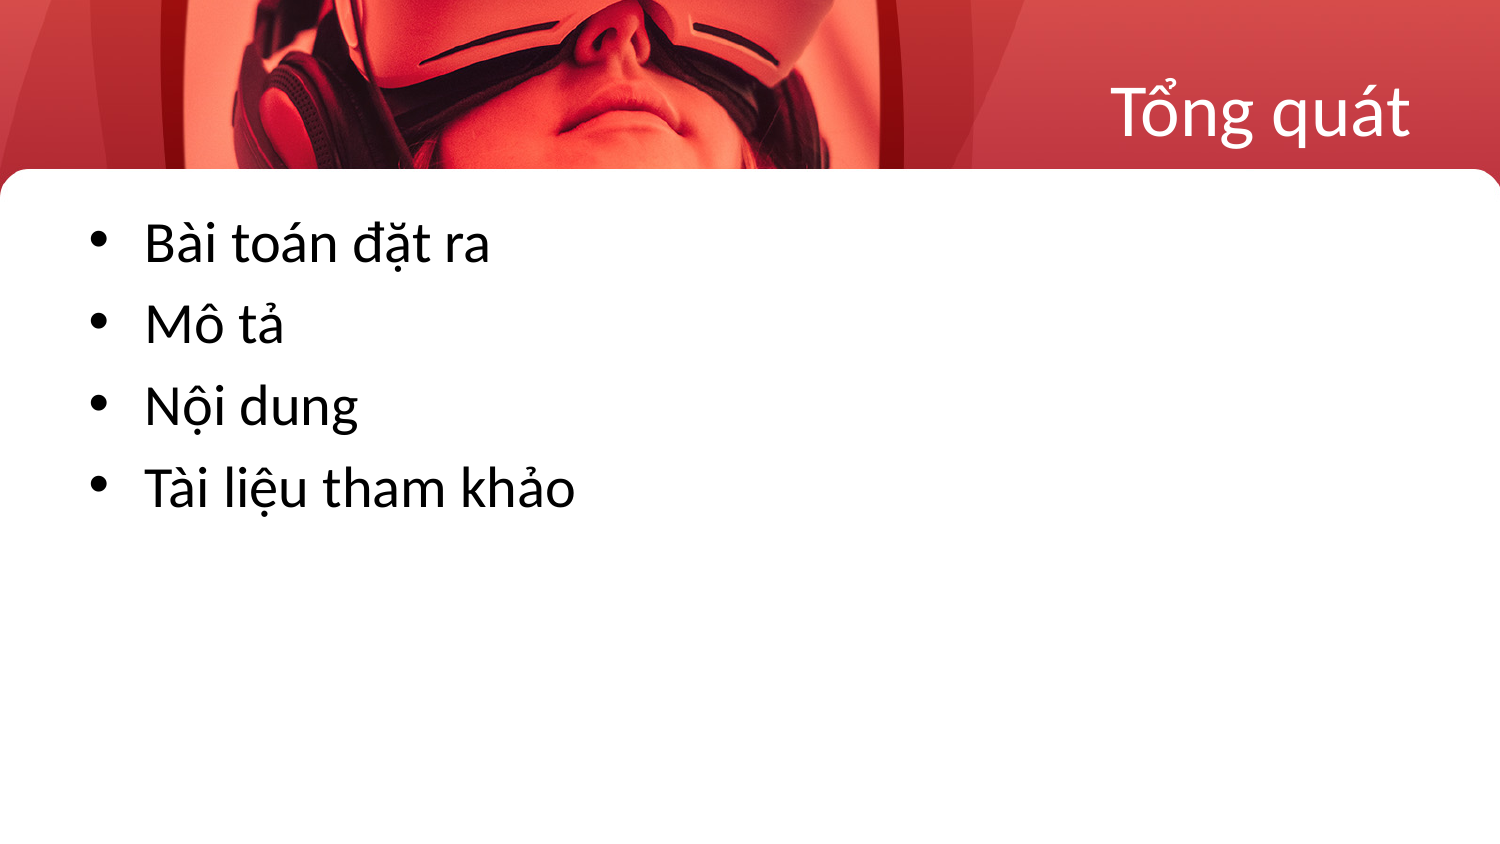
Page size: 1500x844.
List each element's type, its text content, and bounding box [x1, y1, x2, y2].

title Tổng quát [73, 44, 1427, 170]
picture [0, 0, 1500, 844]
list Bài toán đặt ra Mô tả Nội dung Tài liệu tham khảo [73, 196, 1427, 798]
